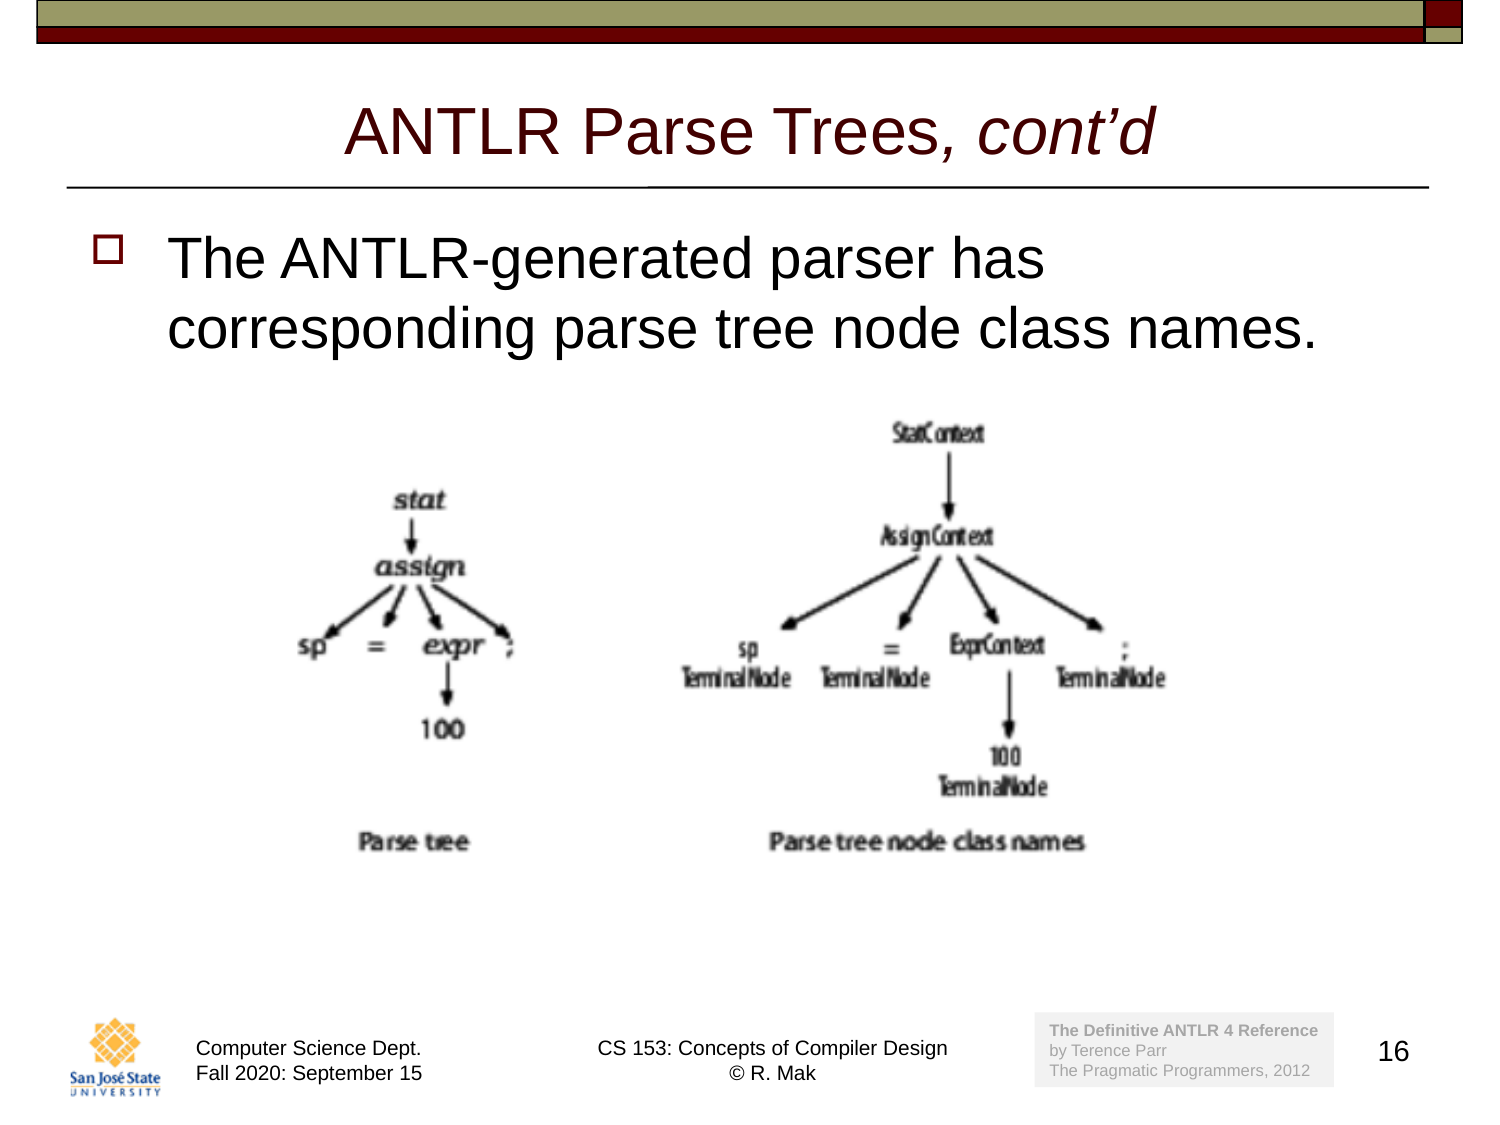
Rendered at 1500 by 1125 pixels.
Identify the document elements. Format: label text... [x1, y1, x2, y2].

text_box The Definitive ANTLR 4 Reference by Terence Parr The Pragmatic Programmers, 2012 [1034, 1012, 1334, 1088]
text_box The ANTLR-generated parser has corresponding parse tree node class names. [74, 212, 1395, 368]
title ANTLR Parse Trees, cont’d [75, 67, 1425, 175]
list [296, 413, 1174, 857]
slide_number 16 [1320, 1025, 1425, 1100]
picture [60, 1012, 166, 1112]
